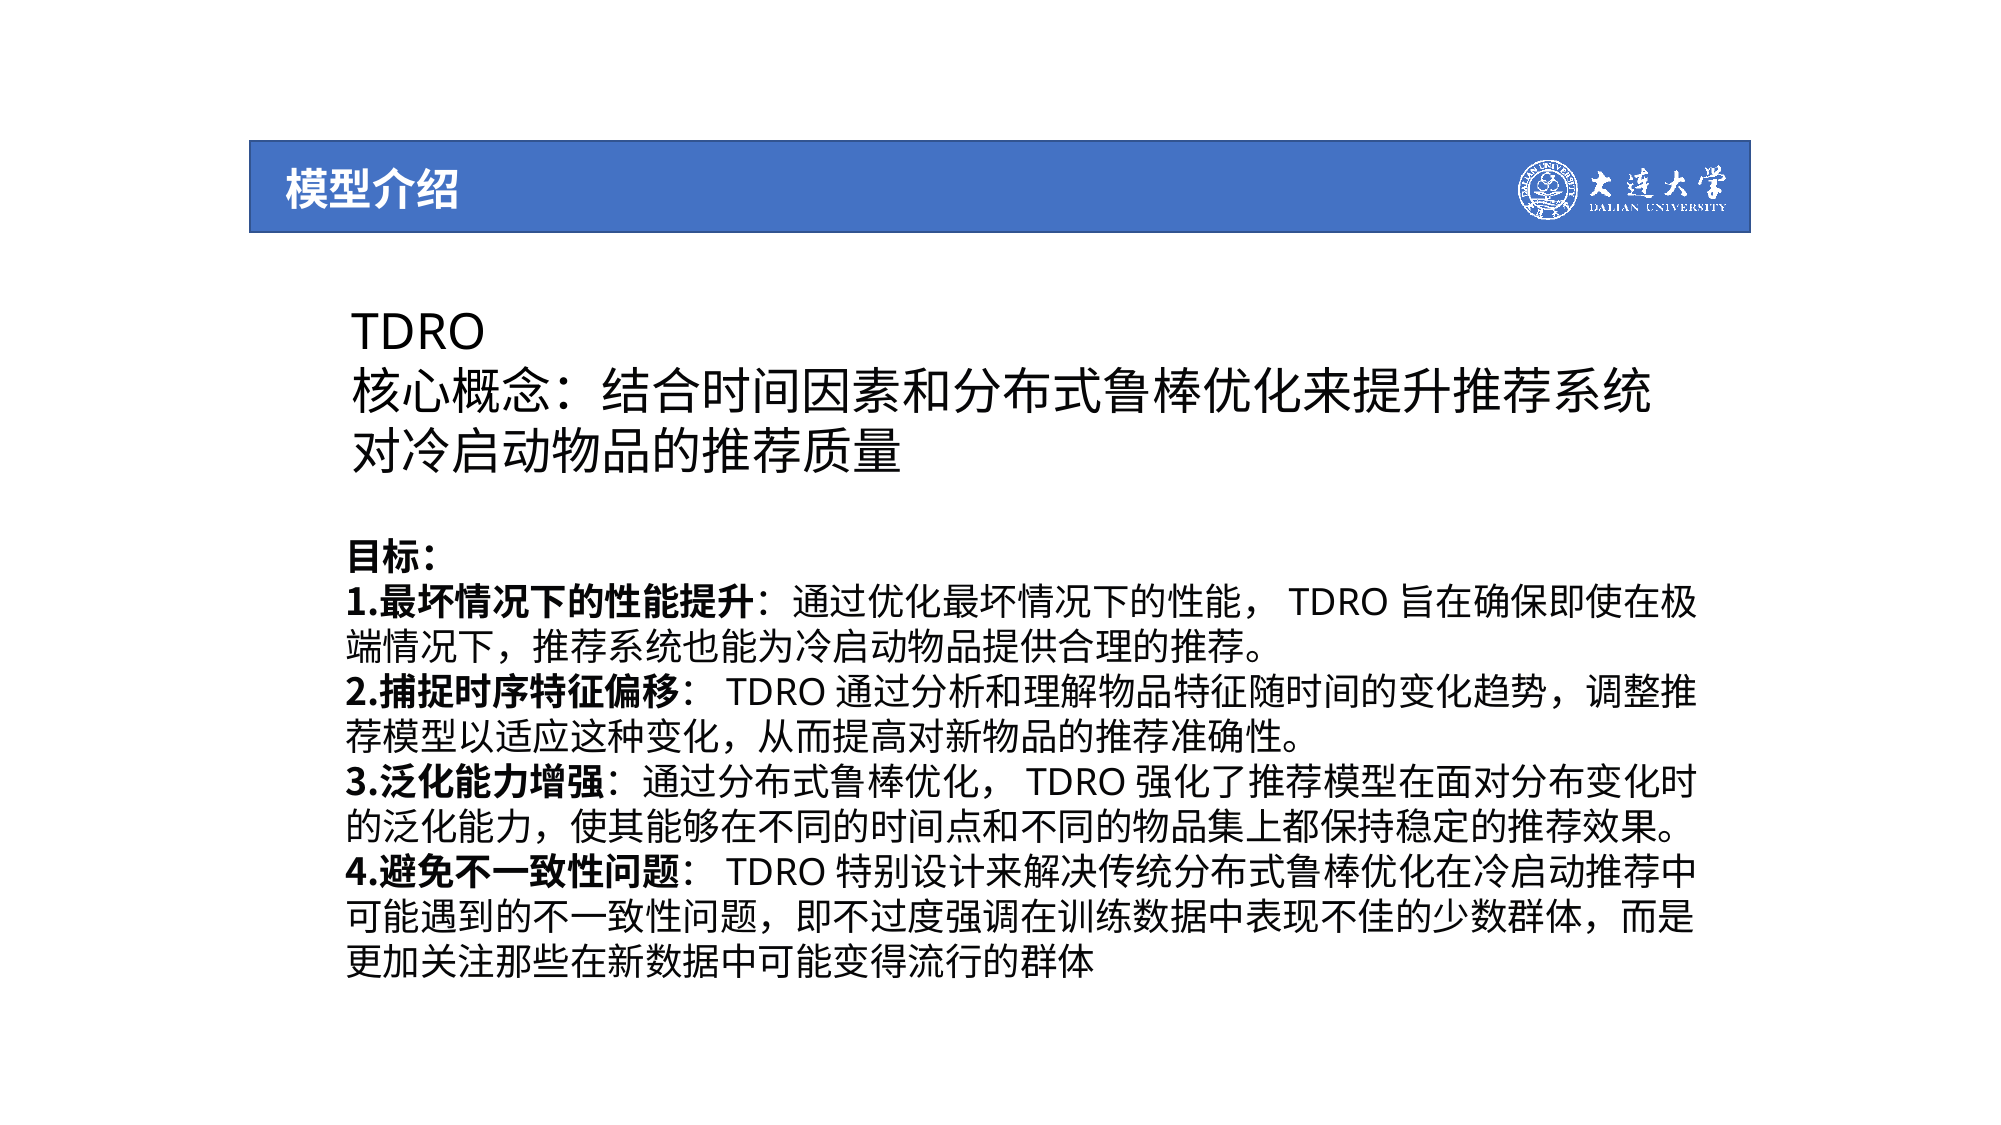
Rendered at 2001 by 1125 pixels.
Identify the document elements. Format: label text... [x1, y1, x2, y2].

text_box [249, 140, 1751, 233]
picture [1494, 147, 1755, 226]
text_box 目标： 最坏情况下的性能提升：通过优化最坏情况下的性能，TDRO旨在确保即使在极端情况下，推荐系统也能为冷启动物品提供合理的推荐。 捕捉时序特征偏移：TDRO通过分析和理解物品特征随时间的变化趋势，调整推荐模型以适应这种变化，从而提高对新物品的推荐准确性。 泛化能力增强：通过分布式鲁棒优化，TDRO强化了推荐模型在面对分布变化时的泛化能力，使其能够在不同的时间点和不同的物品集上都保持稳定的推荐效果。 避免不一致性问题：TDRO特别设计来解决传统分布式鲁棒优化在冷启动推荐中可能遇到的不一致性问题，即不过度强调在训练数据中表现不佳的少数群体，而是更加关注那些在新数据中可能变得流行的群体 [330, 525, 1720, 1036]
text_box 模型介绍 [270, 154, 1253, 222]
text_box TDRO 核心概念：结合时间因素和分布式鲁棒优化来提升推荐系统 对冷启动物品的推荐质量 [337, 291, 1667, 487]
